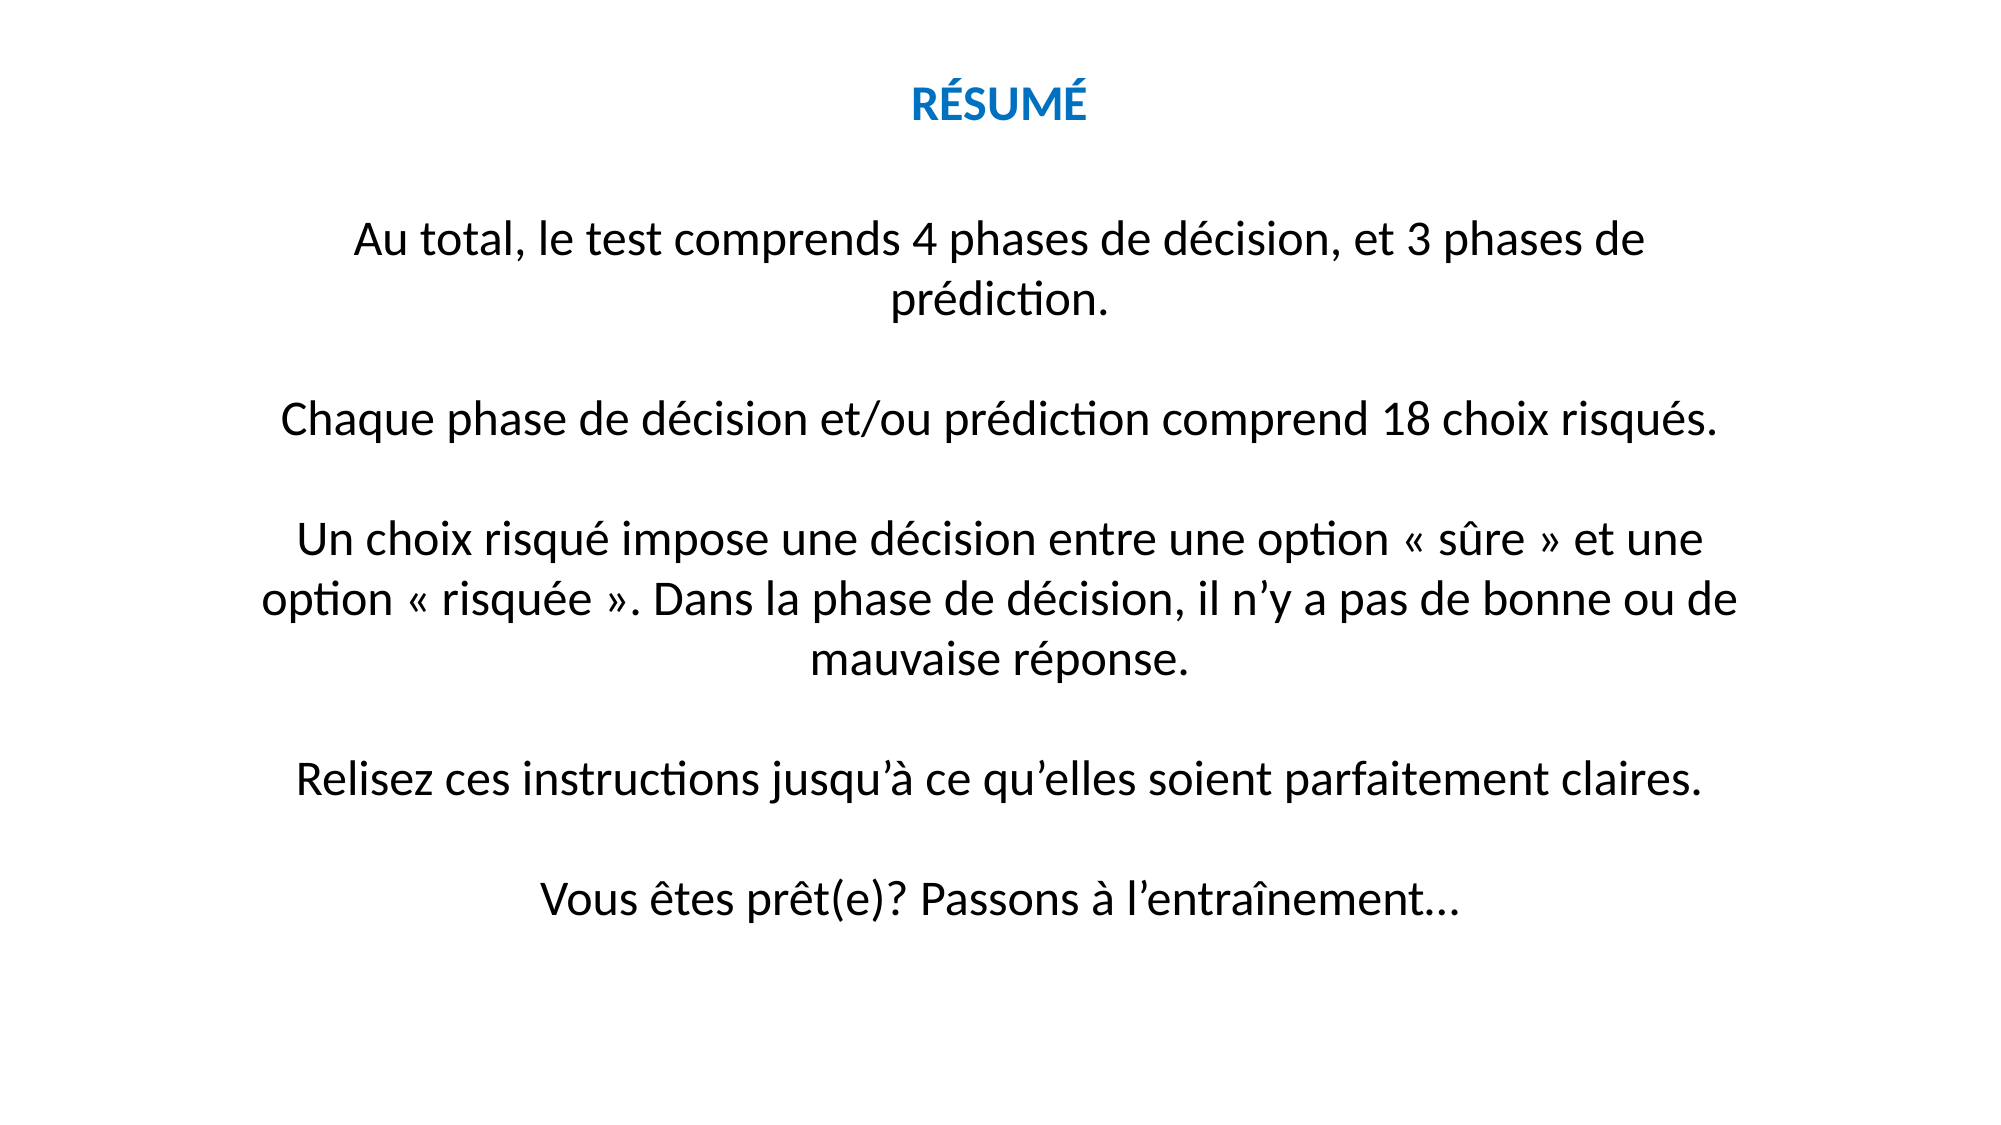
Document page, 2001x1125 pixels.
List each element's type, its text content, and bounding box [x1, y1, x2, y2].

text_box RÉSUMÉ [636, 62, 1364, 138]
text_box Au total, le test comprends 4 phases de décision, et 3 phases de prédiction. Chaque phase de décision et/ou prédiction comprend 18 choix risqués. Un choix risqué impose une décision entre une option « sûre » et une option « risquée ». Dans la phase de décision, il n’y a pas de bonne ou de mauvaise réponse. Relisez ces instructions jusqu’à ce qu’elles soient parfaitement claires. Vous êtes prêt(e)? Passons à l’entraînement… [240, 198, 1760, 994]
